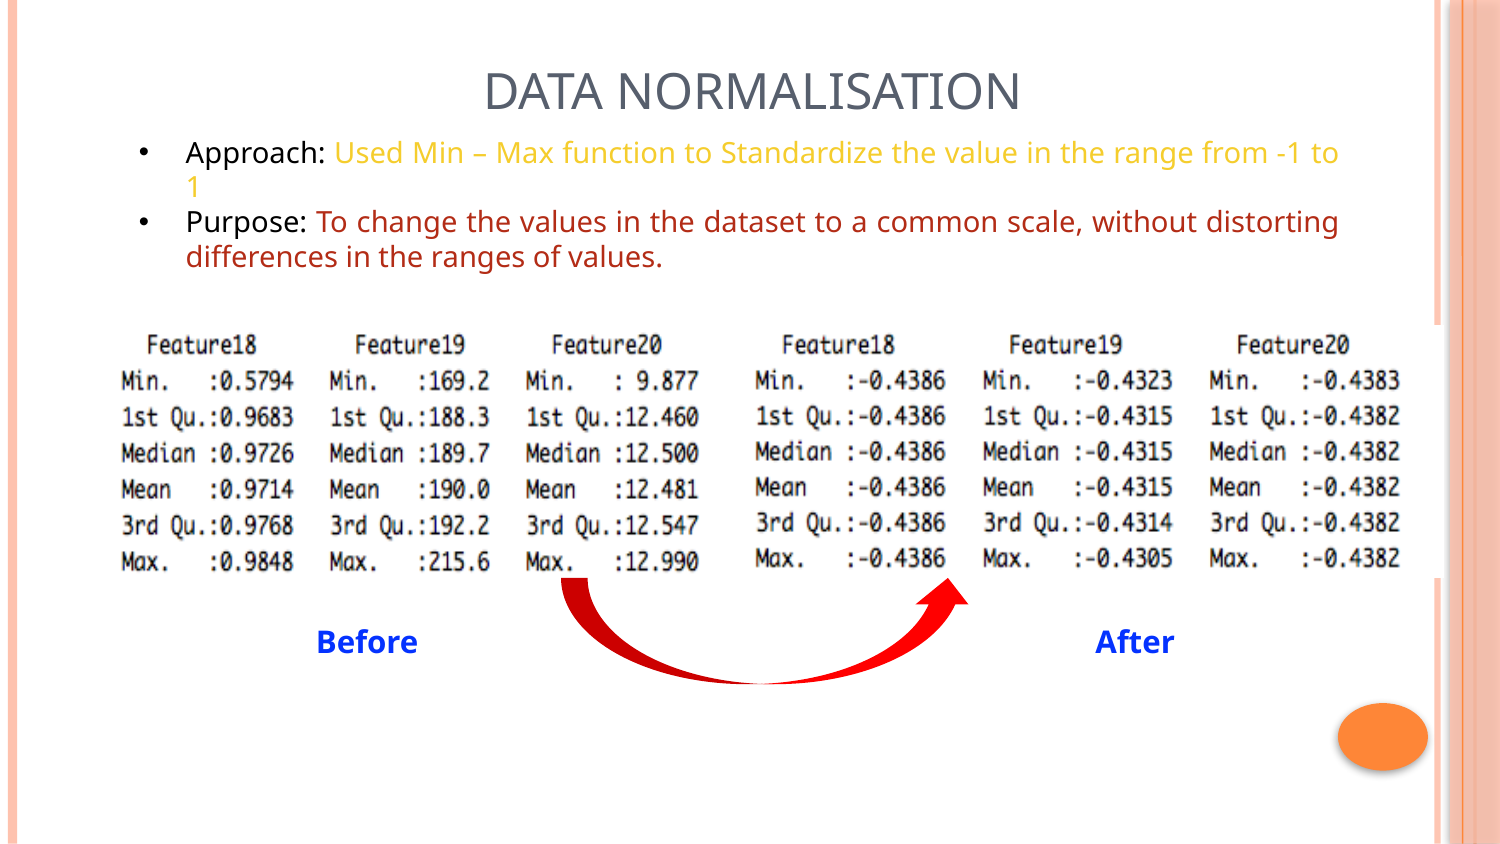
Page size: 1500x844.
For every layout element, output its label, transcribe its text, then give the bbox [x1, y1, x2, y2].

text_box Before [301, 614, 455, 667]
text_box Approach: Used Min – Max function to Standardize the value in the range from -1 to 1 Purpose: To change the values in the dataset to a common scale, without distorting differences in the ranges of values. [123, 126, 1356, 282]
text_box [561, 588, 971, 687]
picture [108, 325, 1444, 585]
text_box After [1080, 614, 1235, 667]
title Data Normalisation [100, 43, 1407, 127]
